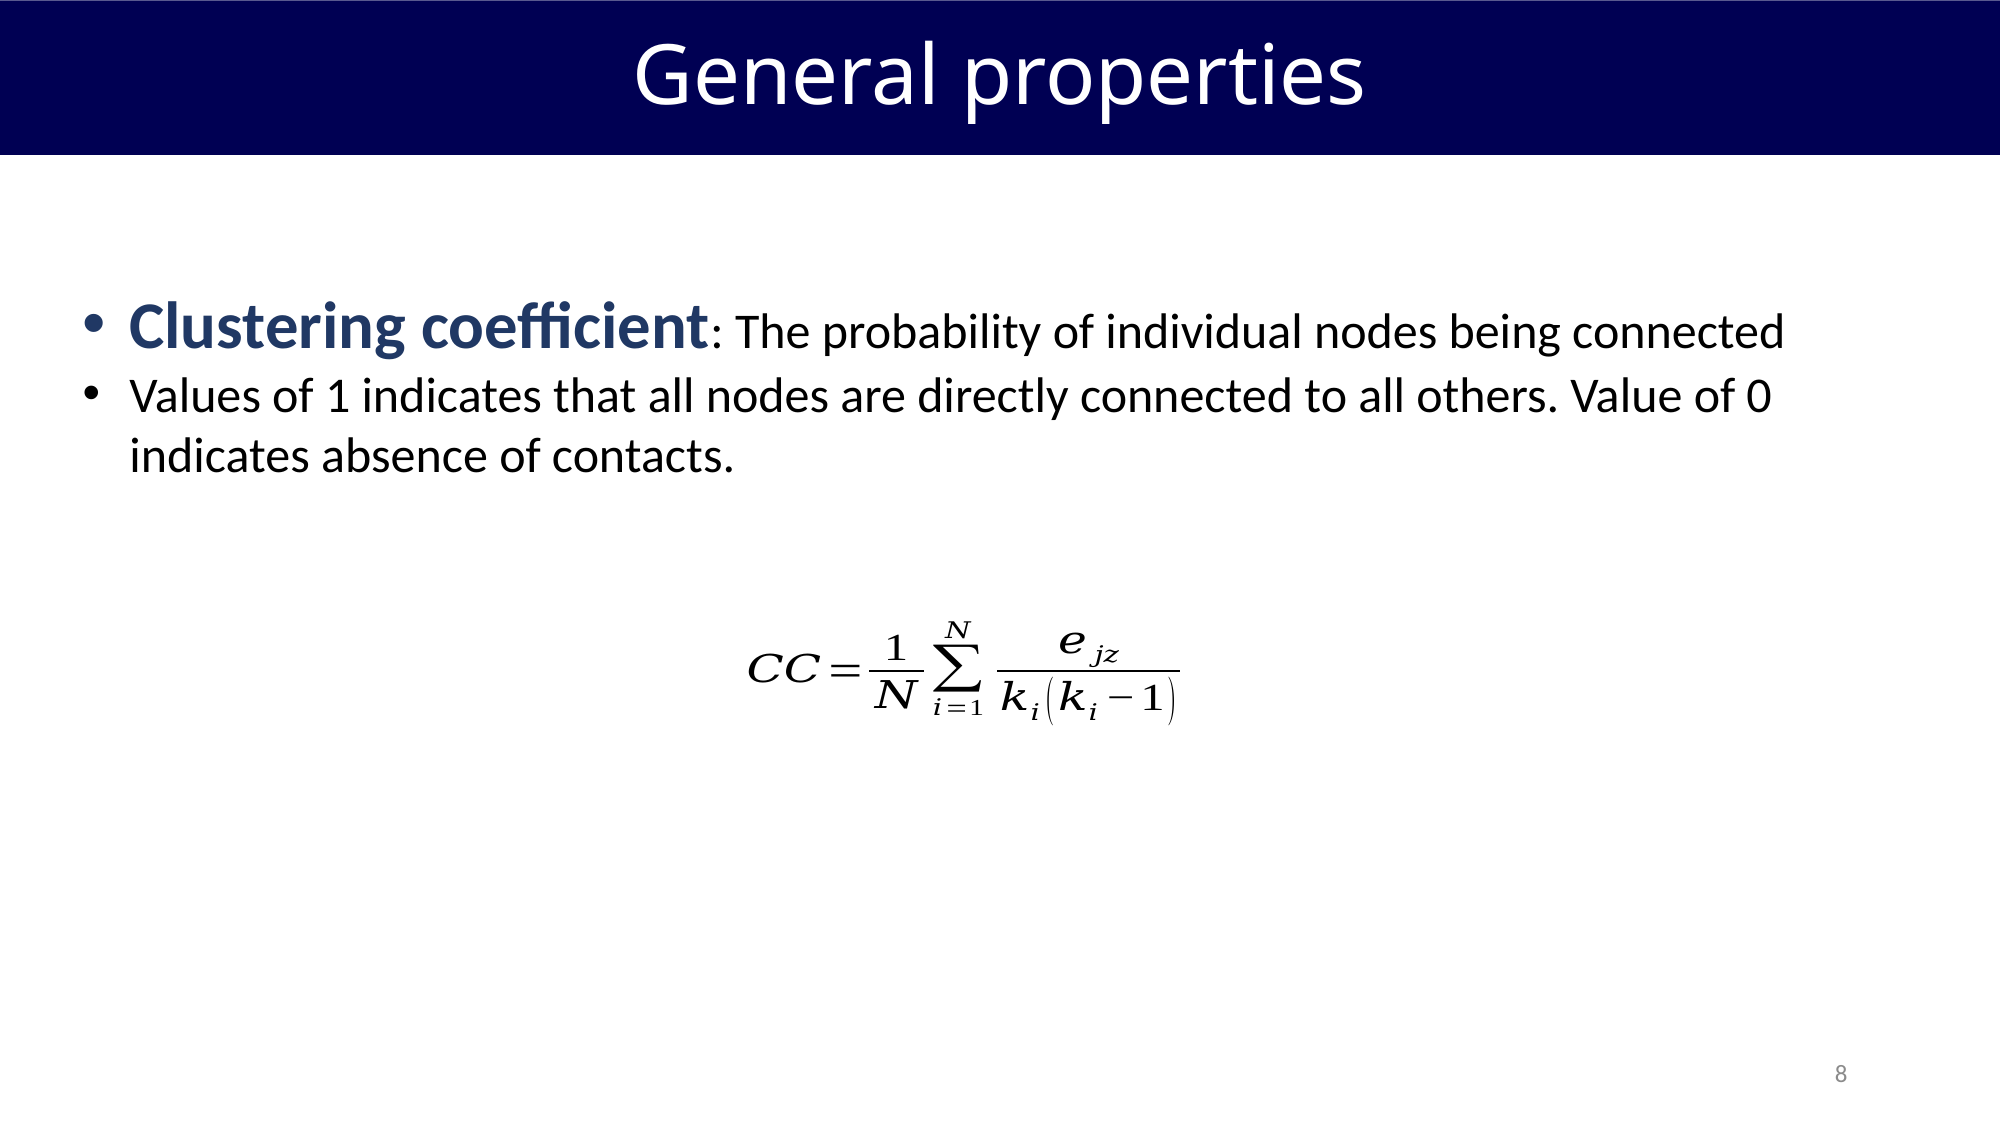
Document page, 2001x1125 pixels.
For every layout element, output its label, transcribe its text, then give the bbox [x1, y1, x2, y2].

text_box General properties [0, 0, 2000, 155]
slide_number 8 [1412, 1042, 1863, 1103]
text_box Clustering coefficient: The probability of individual nodes being connected Values of 1 indicates that all nodes are directly connected to all others. Value of 0 indicates absence of contacts. [67, 274, 1863, 490]
